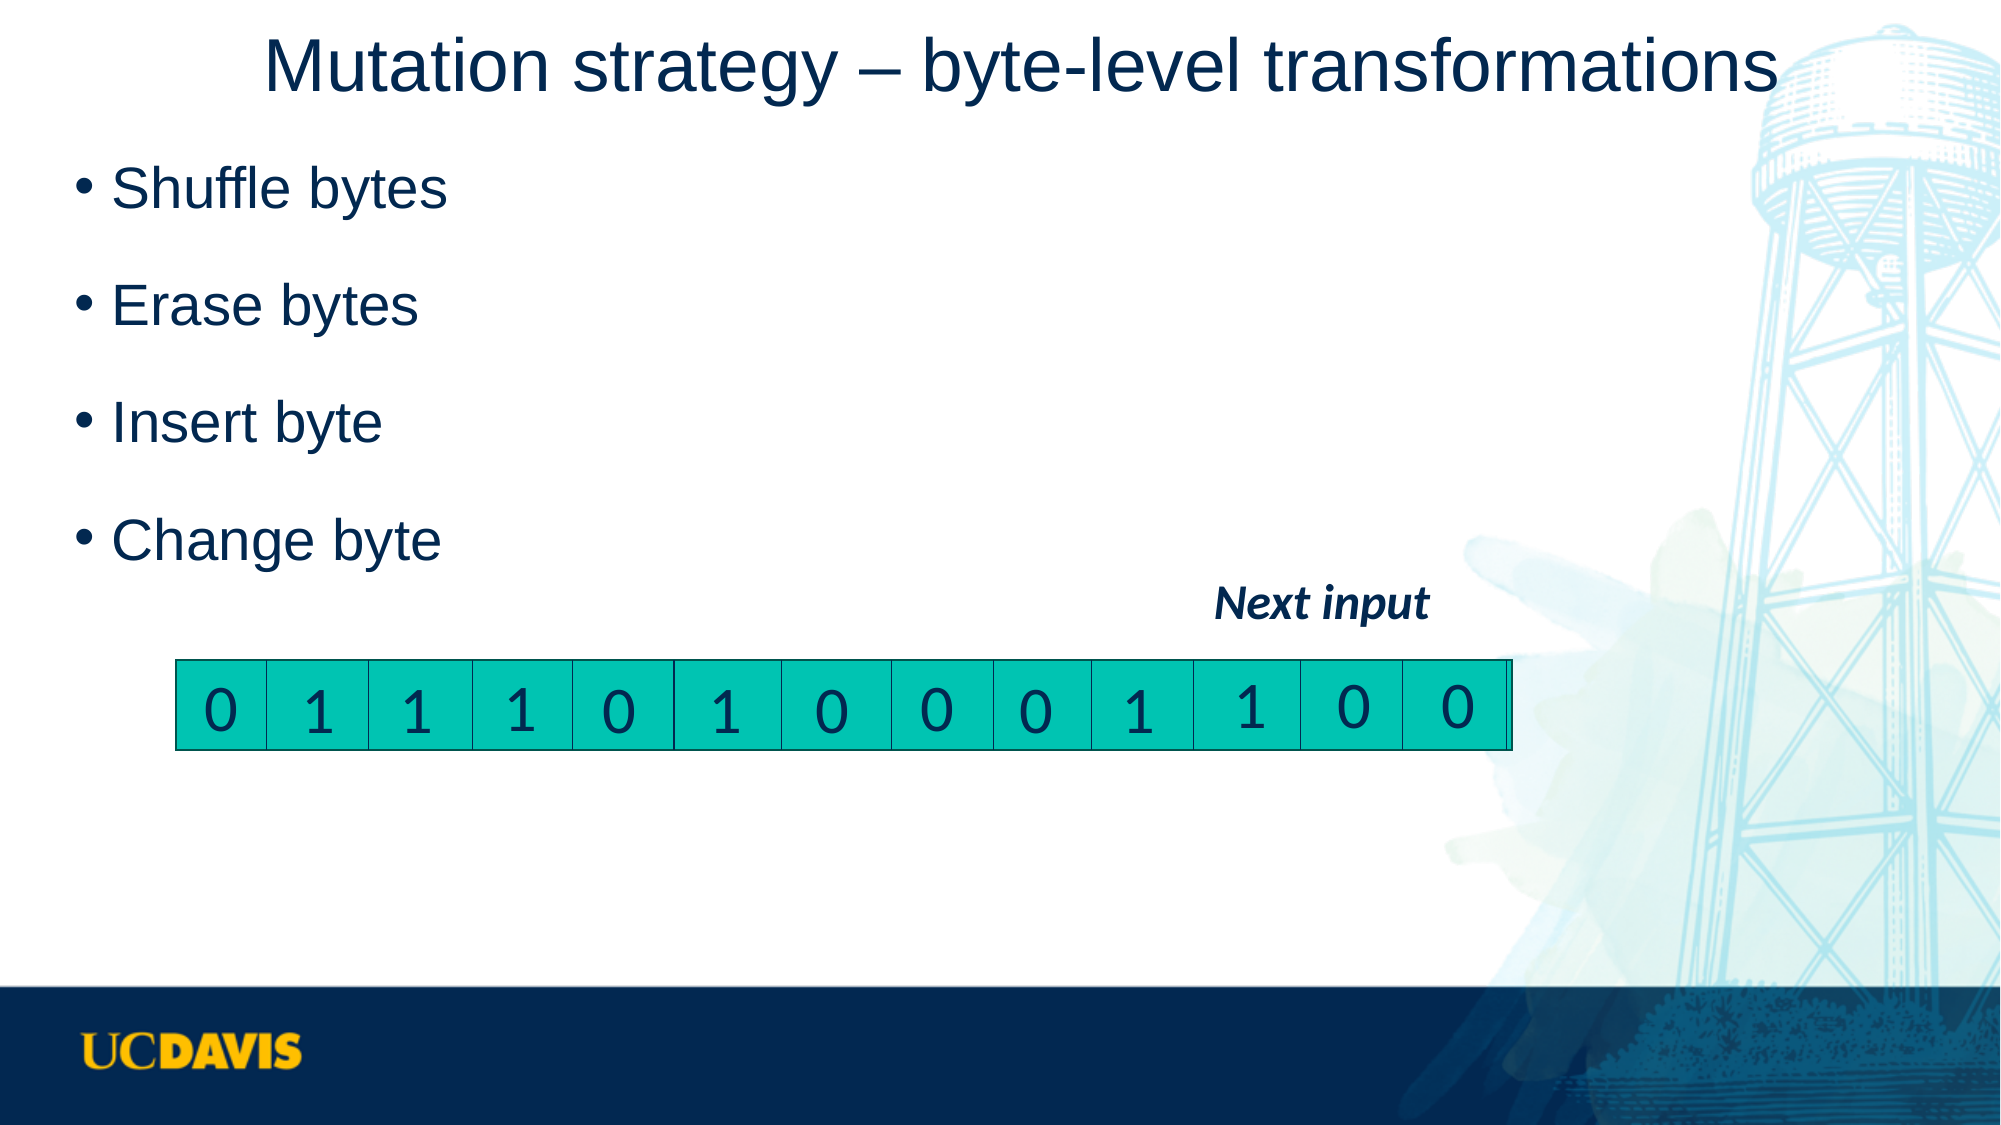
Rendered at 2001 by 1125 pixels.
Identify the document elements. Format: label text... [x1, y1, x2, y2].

title Mutation strategy – byte-level transformations [0, 0, 2000, 115]
text_box Next input [1198, 562, 1445, 638]
picture [0, 0, 2001, 1125]
list Shuffle bytes Erase bytes Insert byte Change byte [59, 128, 1938, 985]
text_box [175, 654, 1512, 756]
